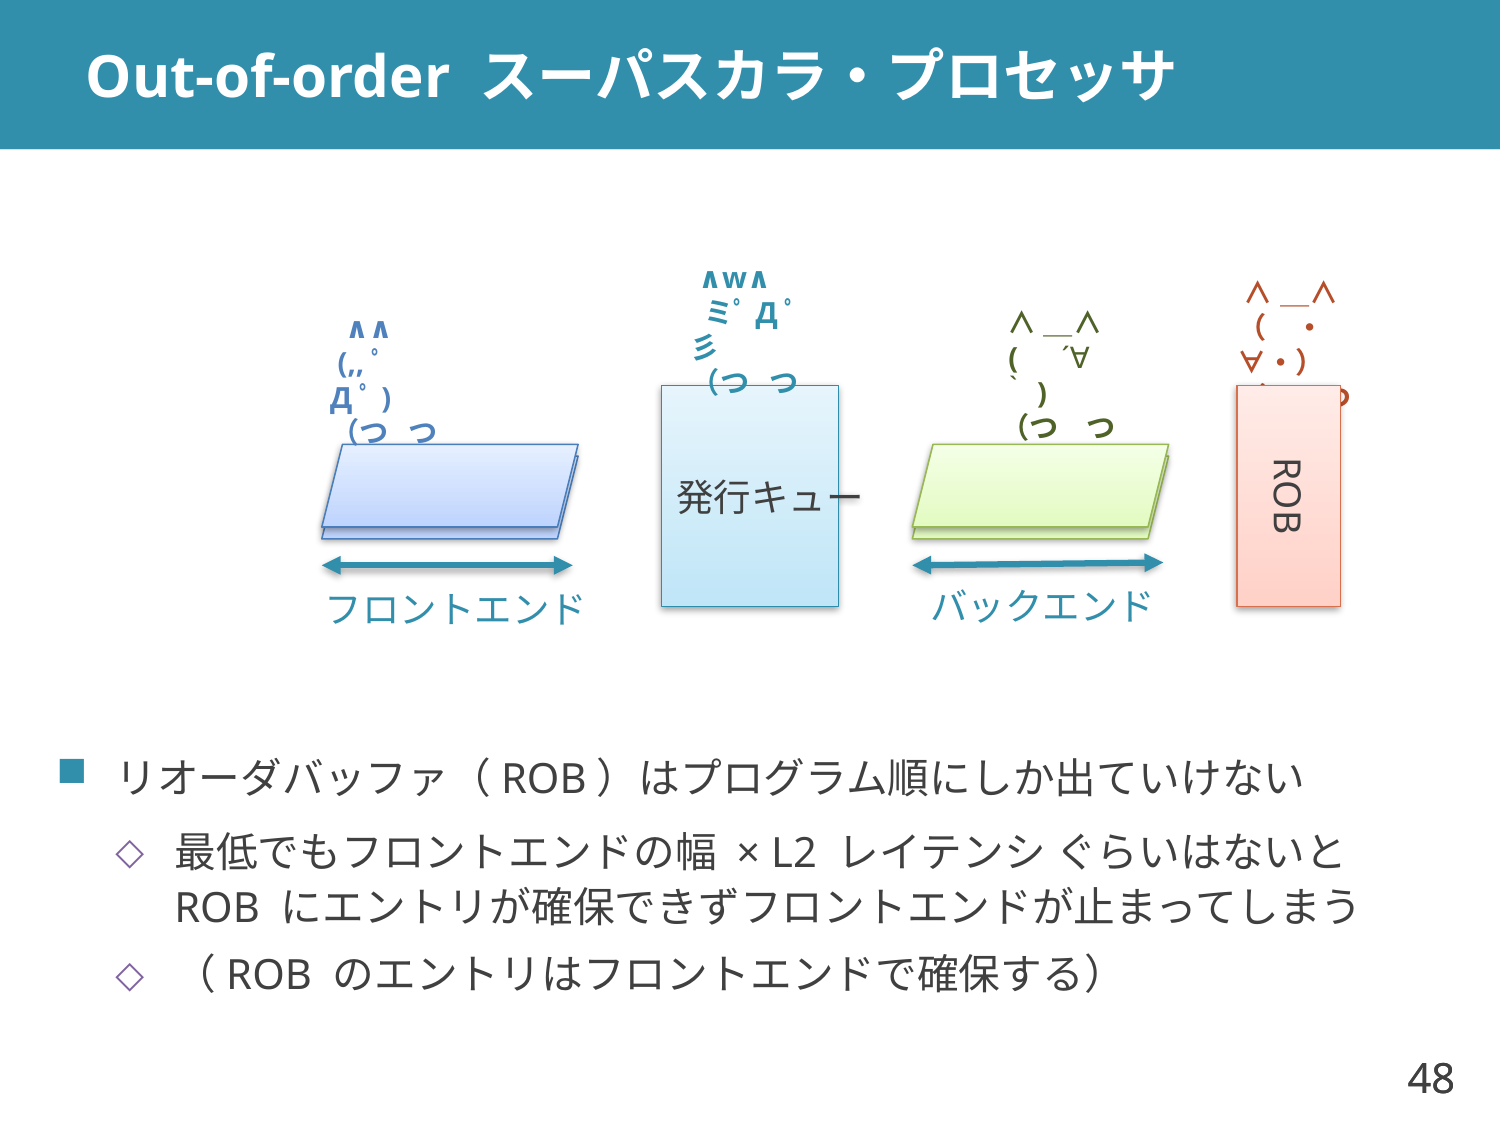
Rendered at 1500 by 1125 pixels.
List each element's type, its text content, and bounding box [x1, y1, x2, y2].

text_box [321, 444, 579, 540]
text_box バックエンド [910, 575, 1063, 666]
text_box ∧∧ (,,ﾟДﾟ) （つ つ [315, 302, 458, 458]
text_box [912, 562, 1164, 566]
text_box 発行キュー [661, 385, 839, 607]
list リオーダバッファ（ROB）はプログラム順にしか出ていけない 最低でもフロントエンドの幅 × L2 レイテンシ ぐらいはないと ROB にエントリが確保できずフロントエンドが止まってしまう （ROB のエントリはフロントエンドで確保する） [41, 709, 1459, 1036]
text_box ∧w∧ ミﾟДﾟ彡 （つ つ [676, 252, 819, 407]
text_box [912, 444, 1169, 540]
text_box ∧＿∧ （ ・∀・）（つ つ [1222, 267, 1377, 422]
title Out-of-order スーパスカラ・プロセッサ [70, 0, 1500, 150]
text_box ∧＿∧ ( ´∀｀) （つ つ [986, 296, 1141, 442]
text_box フロントエンド [304, 577, 457, 669]
text_box ROB [1236, 385, 1341, 607]
